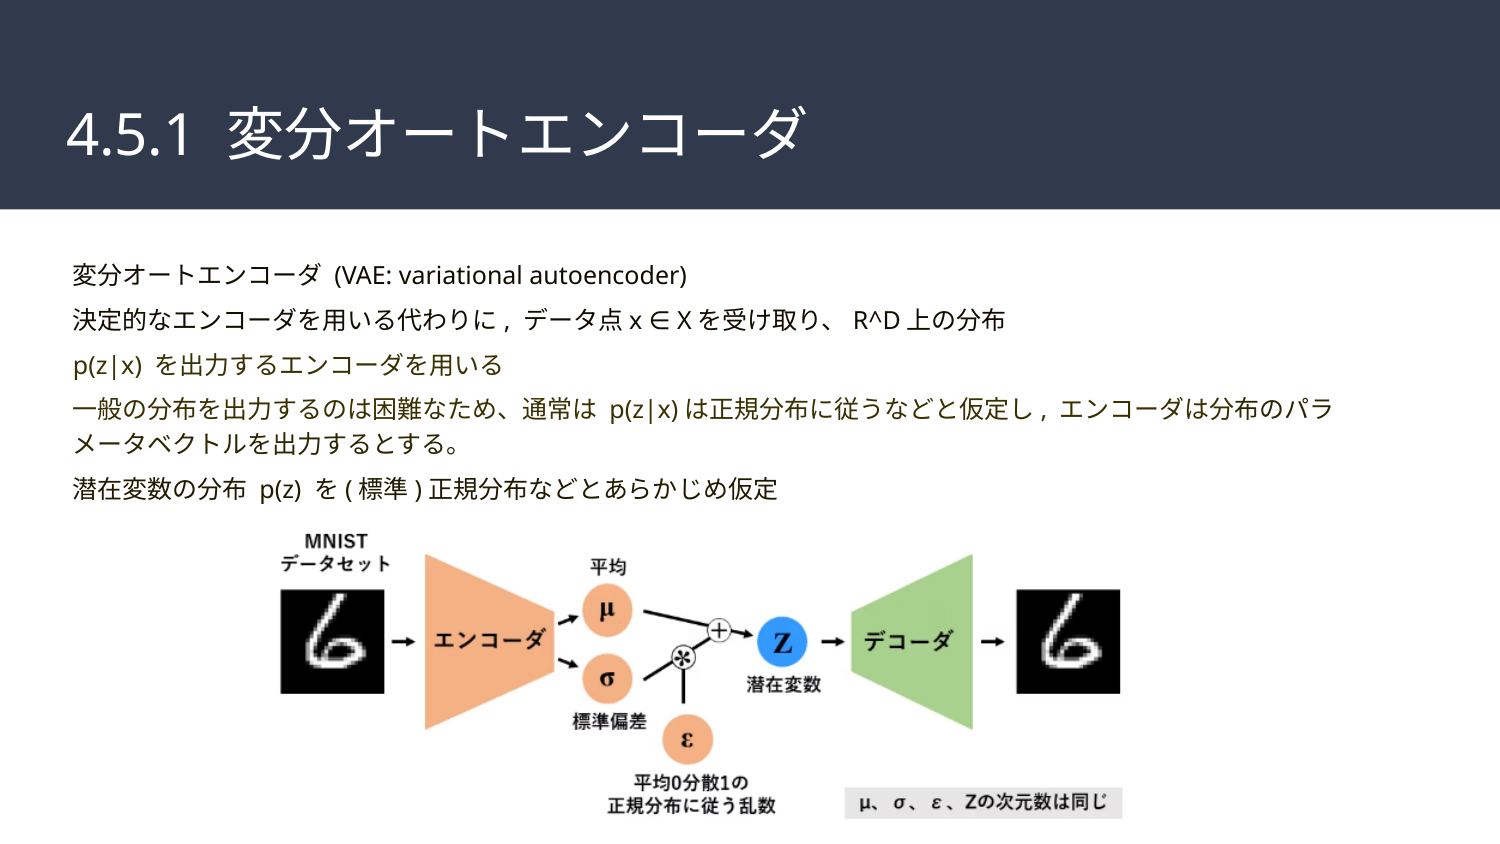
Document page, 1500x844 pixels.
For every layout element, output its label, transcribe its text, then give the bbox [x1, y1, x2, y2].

picture [261, 510, 1149, 831]
text_box 変分オートエンコーダ (VAE: variational autoencoder) 決定的なエンコーダを用いる代わりに, データ点x ∈ Xを受け取り、R^D上の分布 p(z|x) を出力するエンコーダを用いる 一般の分布を出力するのは困難なため、通常は p(z|x)は正規分布に従うなどと仮定し, エンコーダは分布のパラメータベクトルを出力するとする。 潜在変数の分布 p(z) を(標準)正規分布などとあらかじめ仮定 [57, 240, 1353, 779]
title 4.5.1 変分オートエンコーダ [51, 82, 1449, 185]
